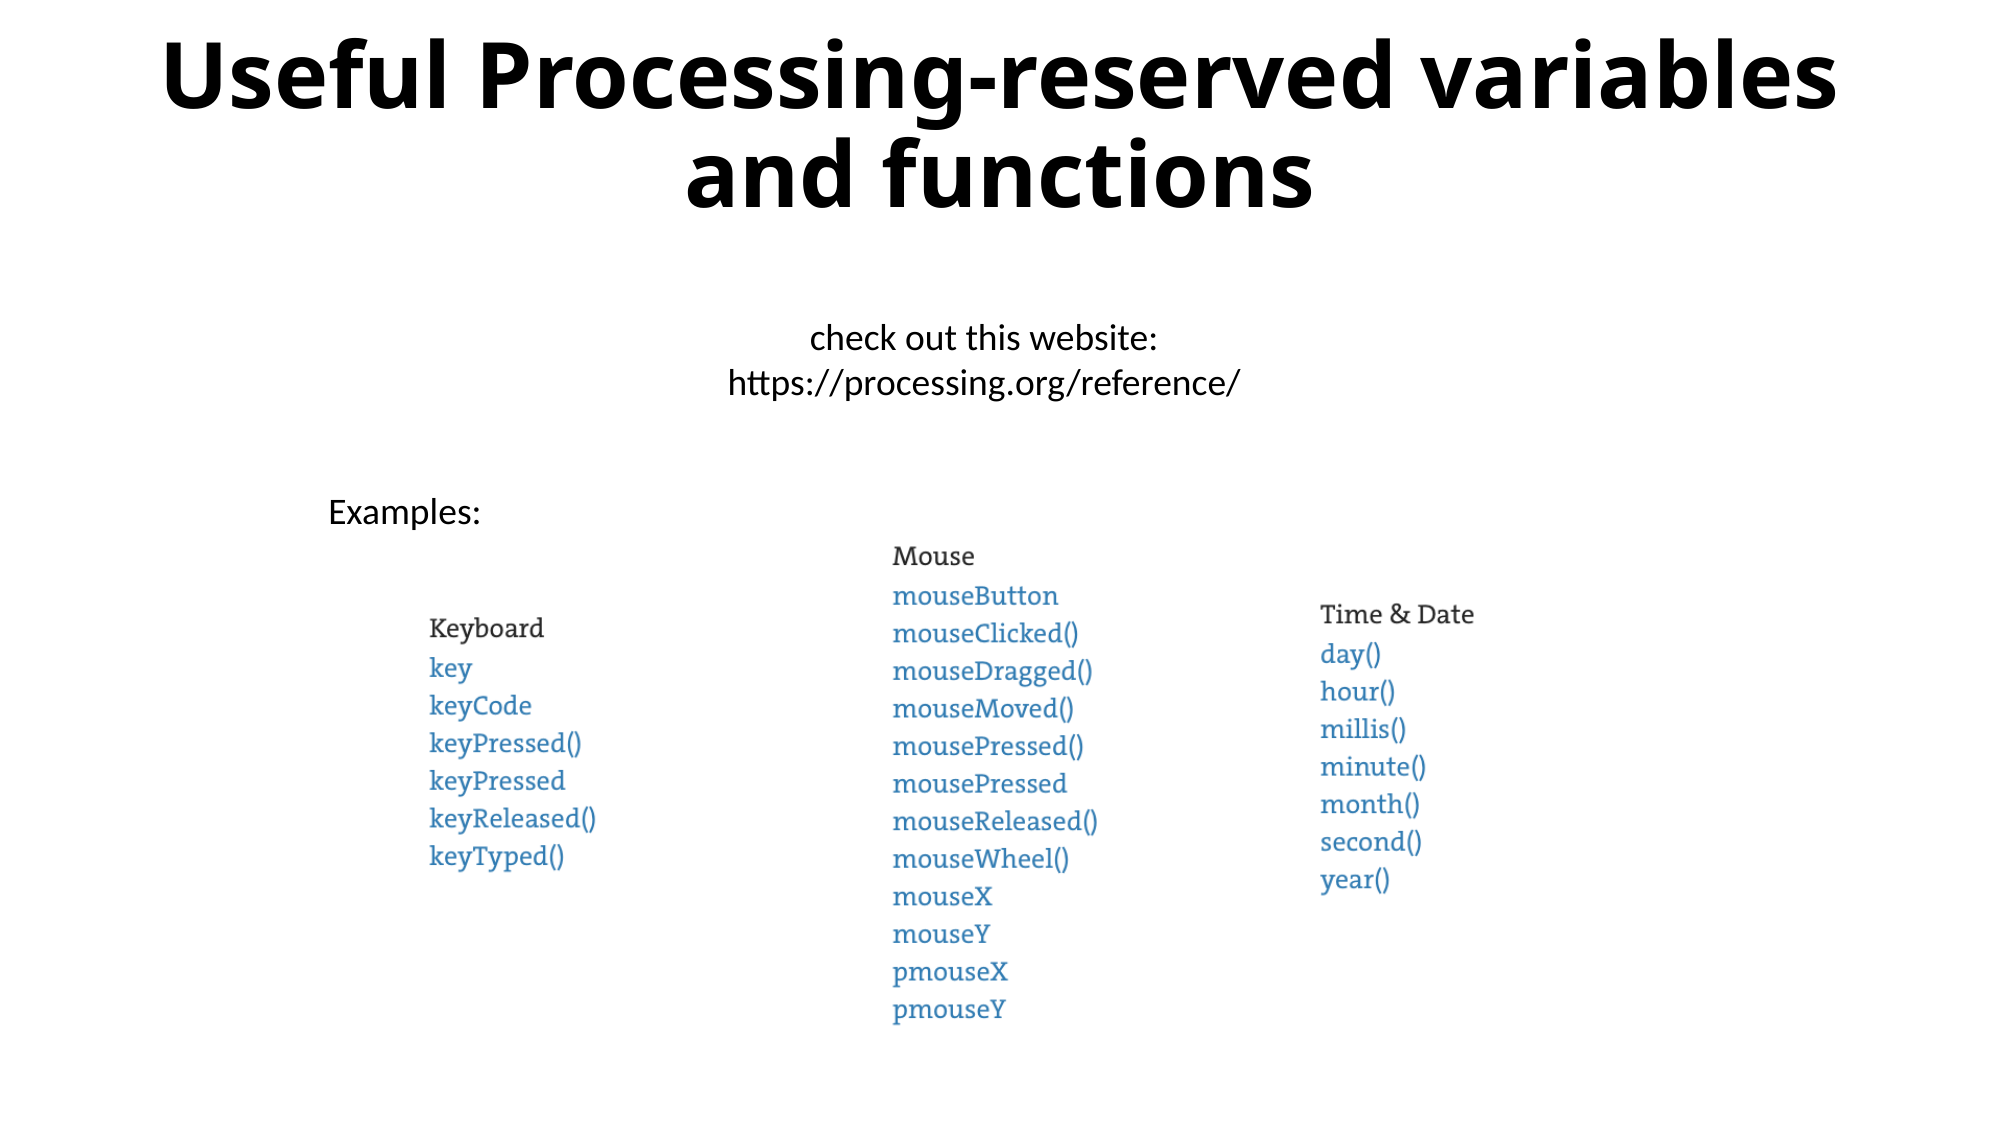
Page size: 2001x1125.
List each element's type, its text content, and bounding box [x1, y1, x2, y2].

picture [1314, 590, 1484, 906]
picture [879, 539, 1125, 1040]
text_box check out this website: https://processing.org/reference/ [712, 305, 1256, 411]
text_box Examples: [313, 479, 497, 539]
picture [421, 609, 616, 887]
text_box Useful Processing-reserved variables and functions [137, 19, 1863, 237]
